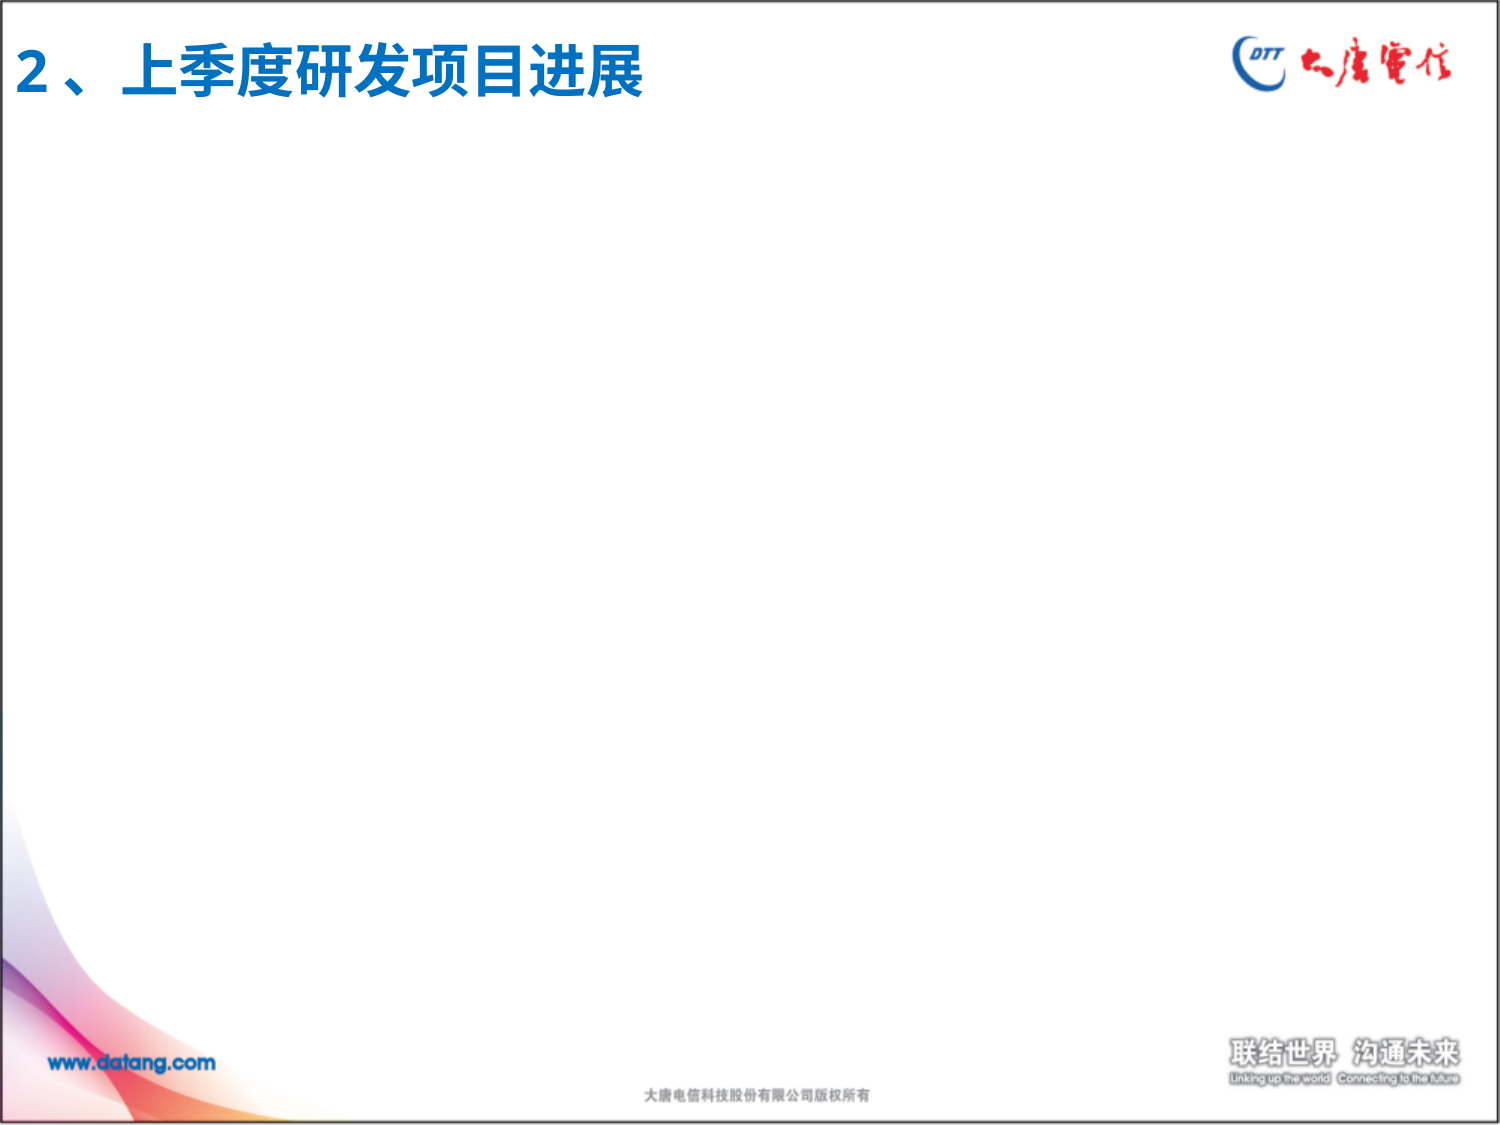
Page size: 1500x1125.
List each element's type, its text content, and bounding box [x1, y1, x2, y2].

title 2、上季度研发项目进展 [0, 0, 1351, 138]
picture [0, 0, 1500, 1125]
